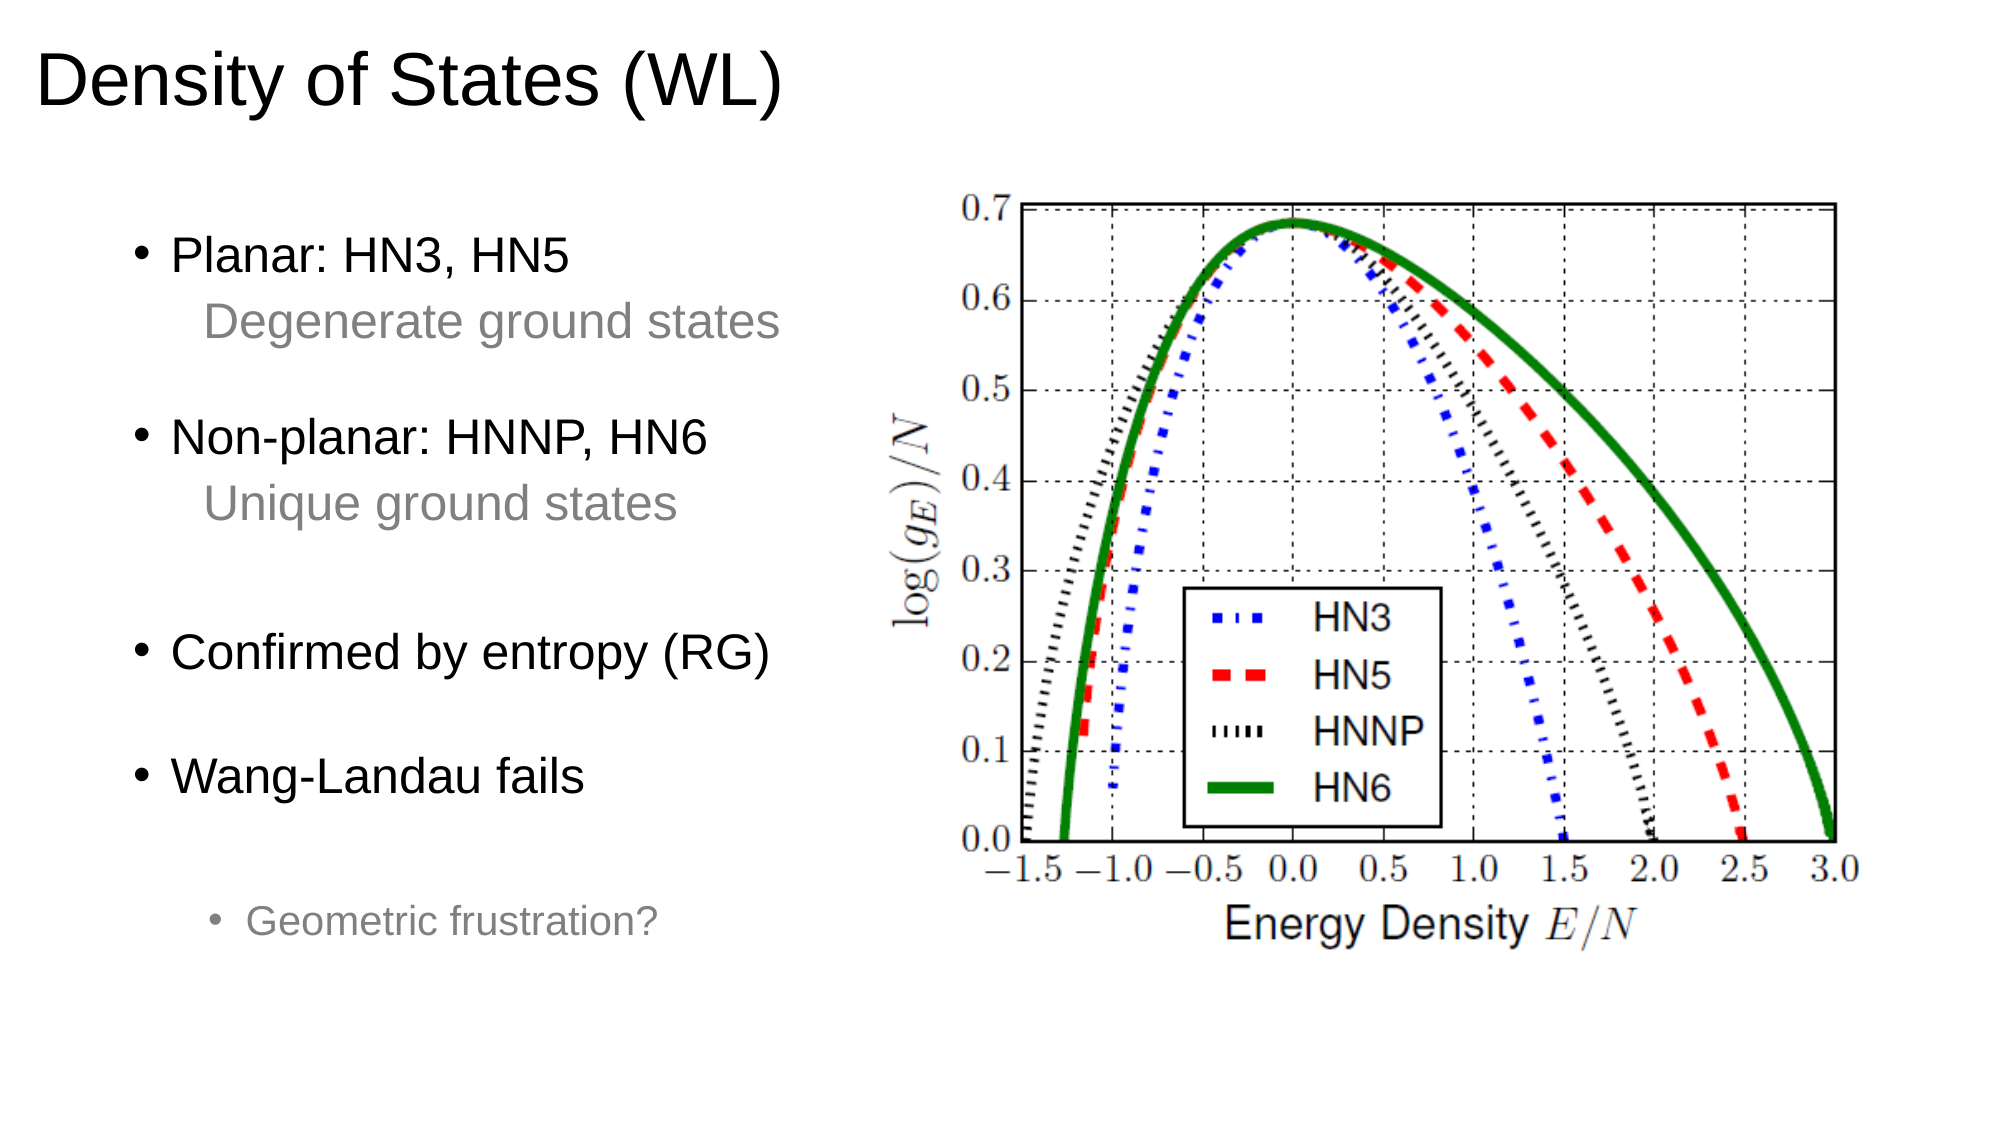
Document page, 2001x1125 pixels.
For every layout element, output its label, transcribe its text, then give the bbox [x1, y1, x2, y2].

title Density of States (WL) [19, 0, 1370, 163]
picture [844, 158, 1895, 974]
